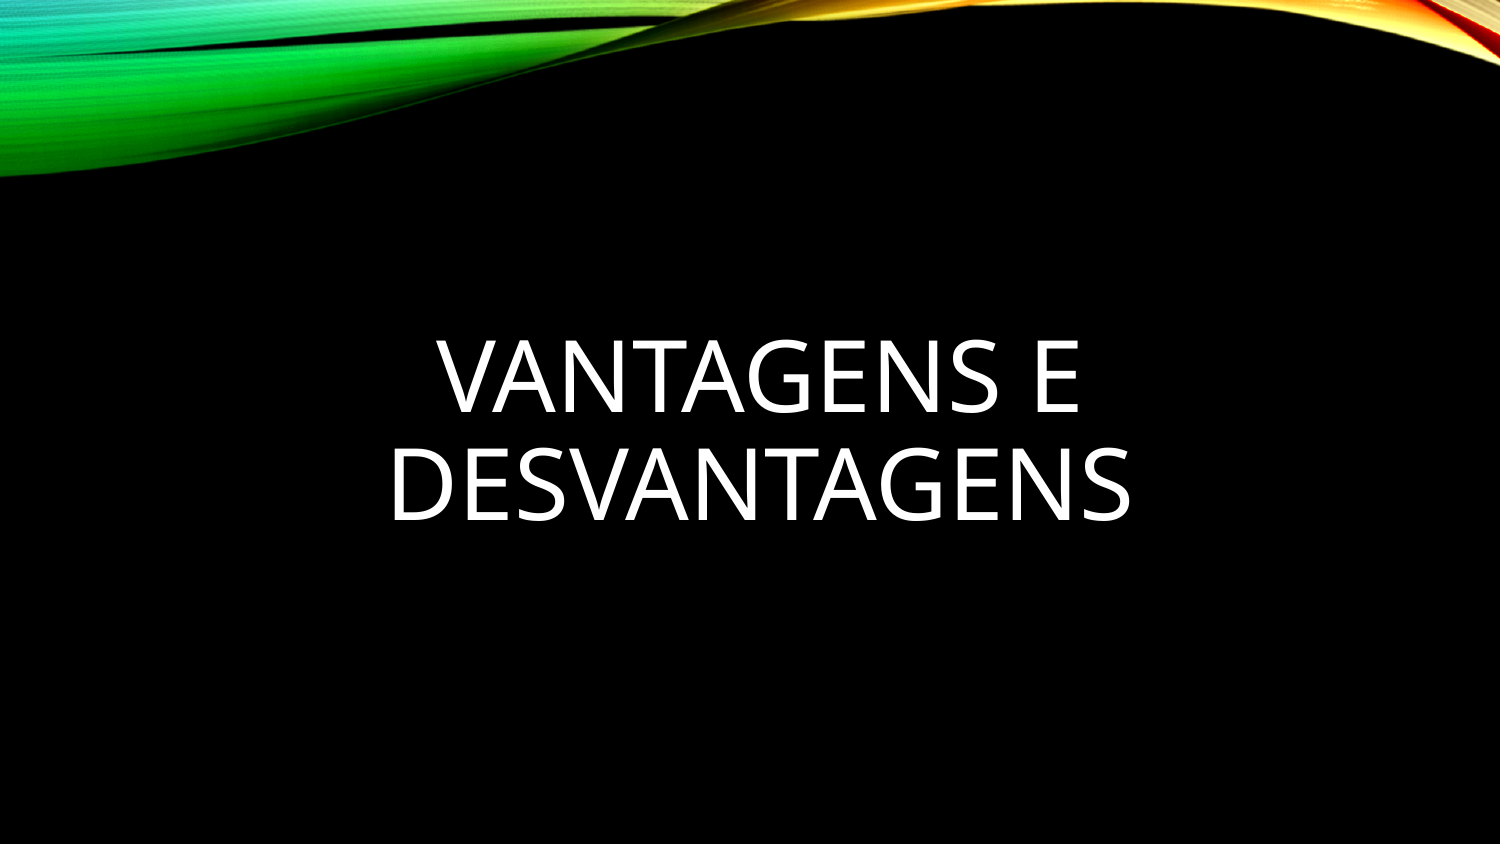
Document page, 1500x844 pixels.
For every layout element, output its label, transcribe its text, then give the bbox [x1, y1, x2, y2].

title Vantagens e desvantagens [327, 293, 1194, 543]
picture [0, 0, 1500, 178]
